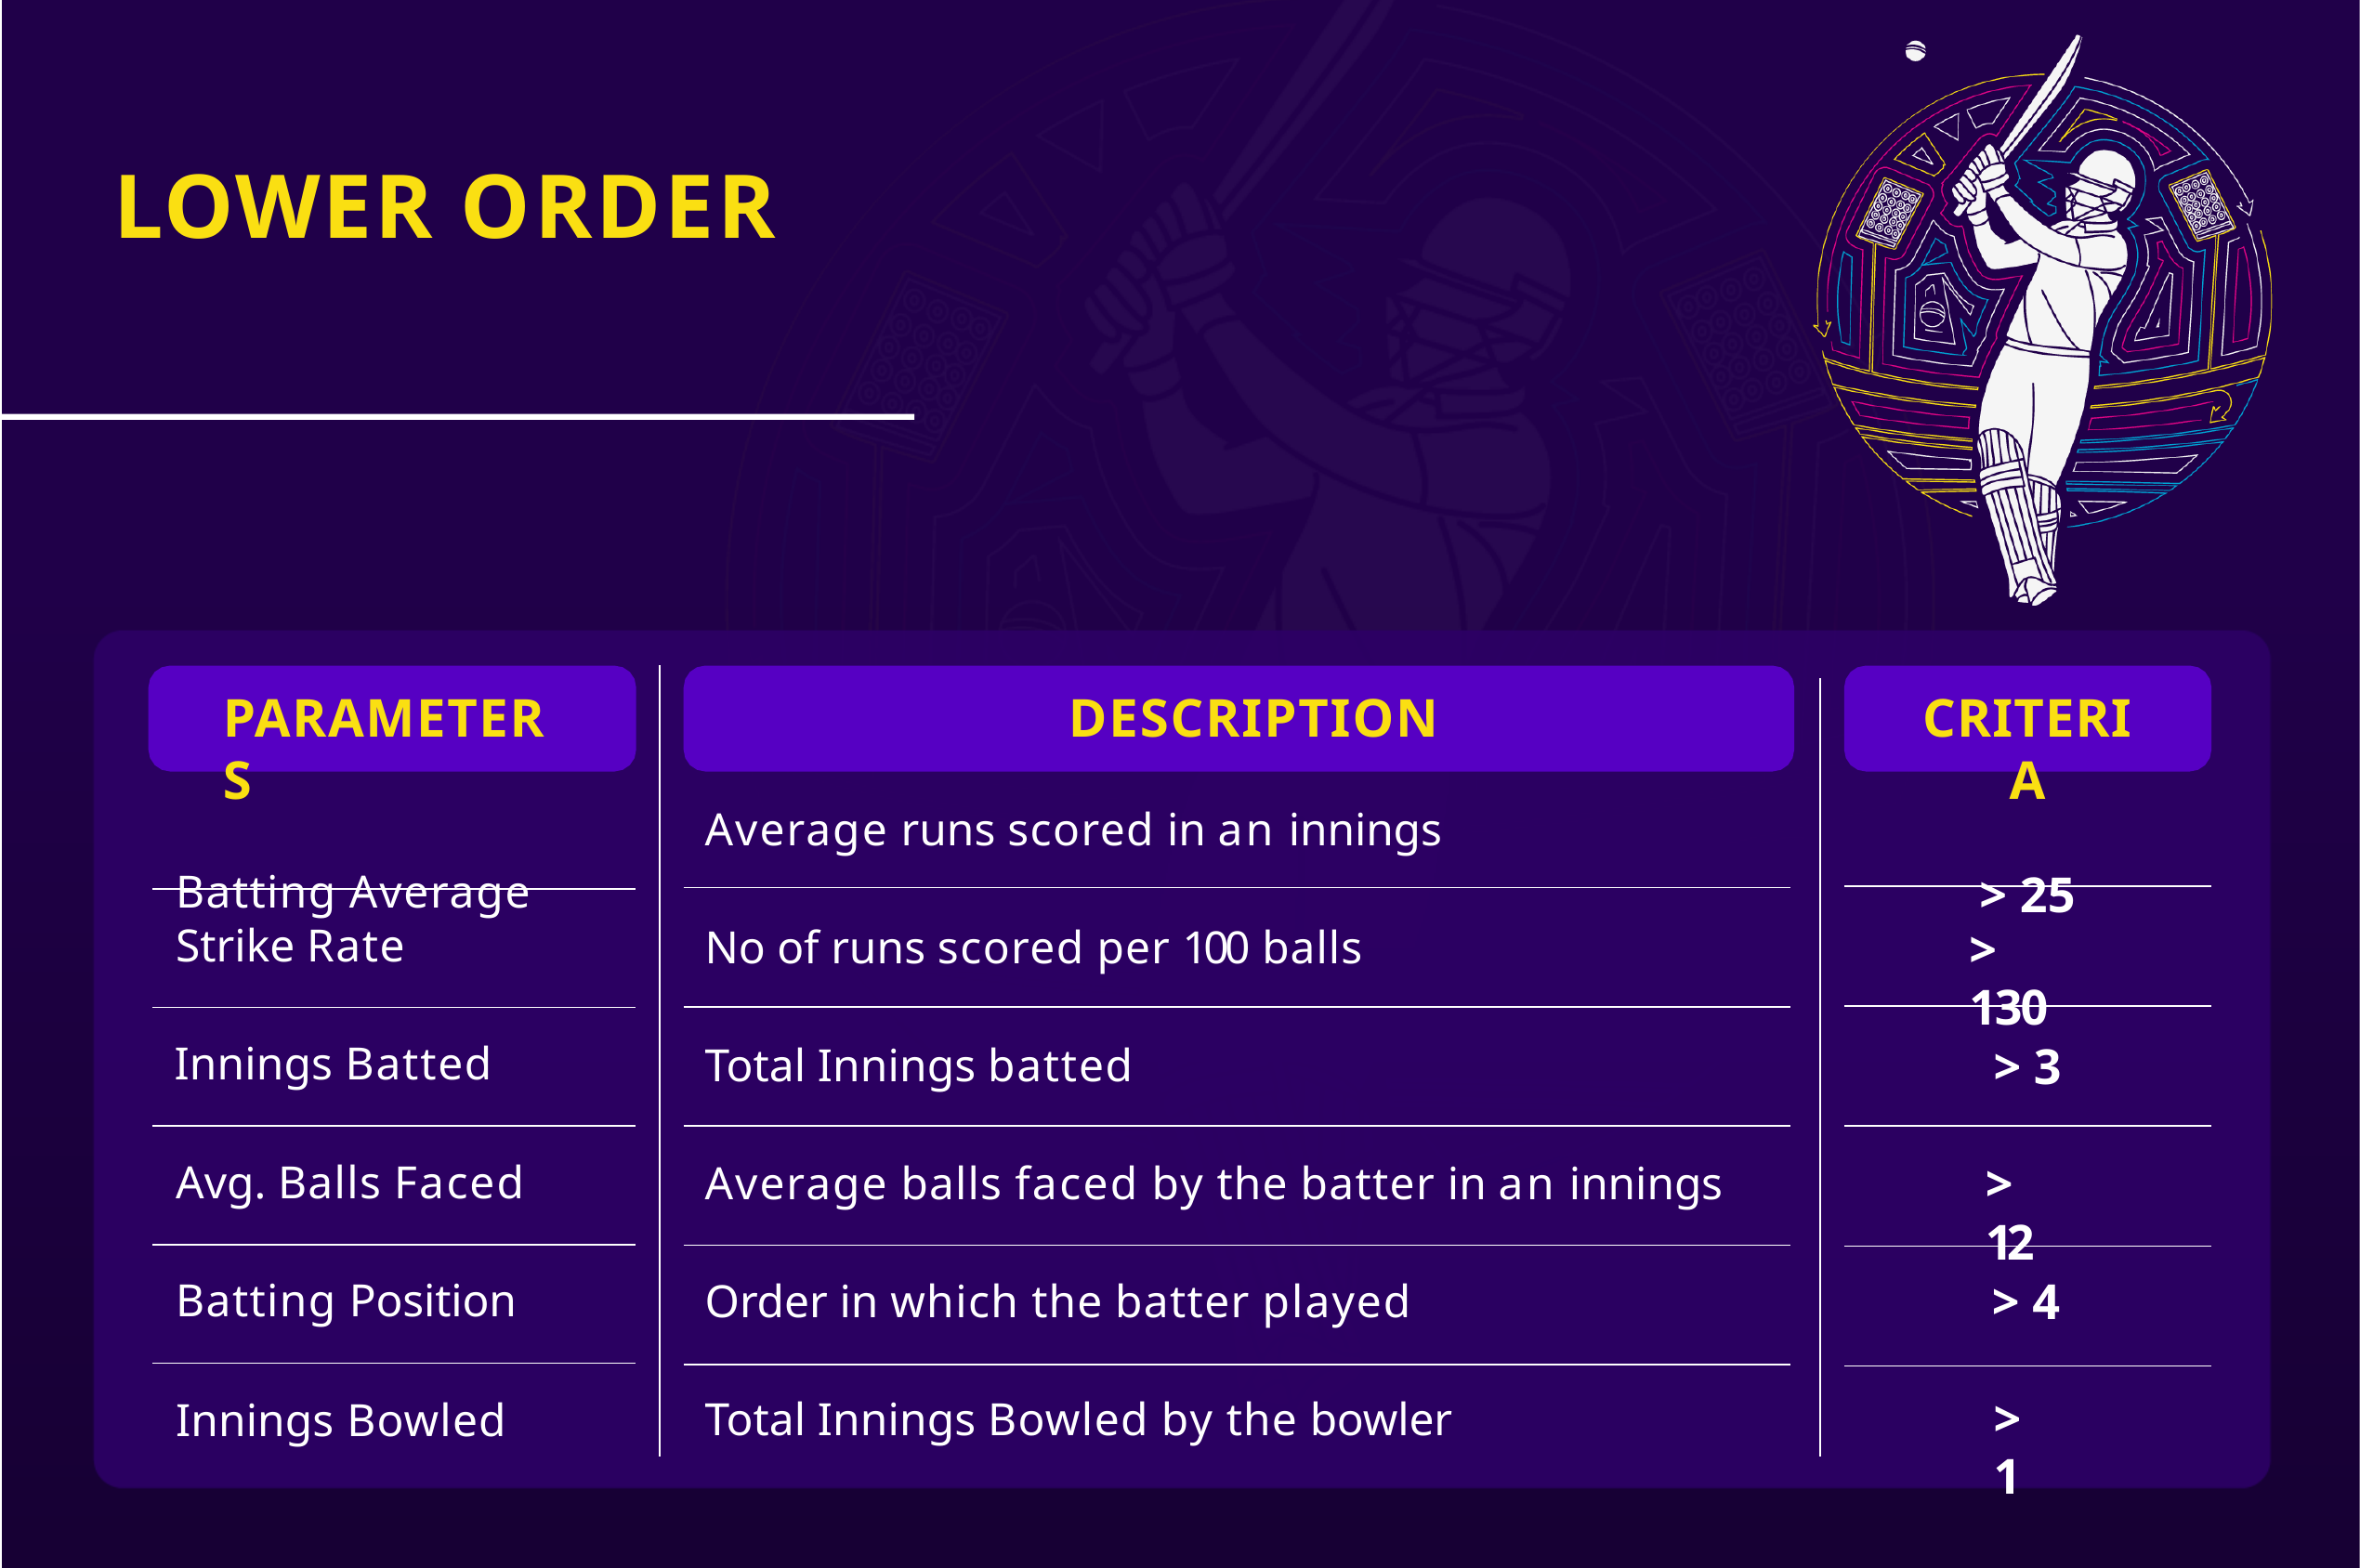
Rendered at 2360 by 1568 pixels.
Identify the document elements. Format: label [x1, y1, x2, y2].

text_box [0, 0, 2360, 1567]
